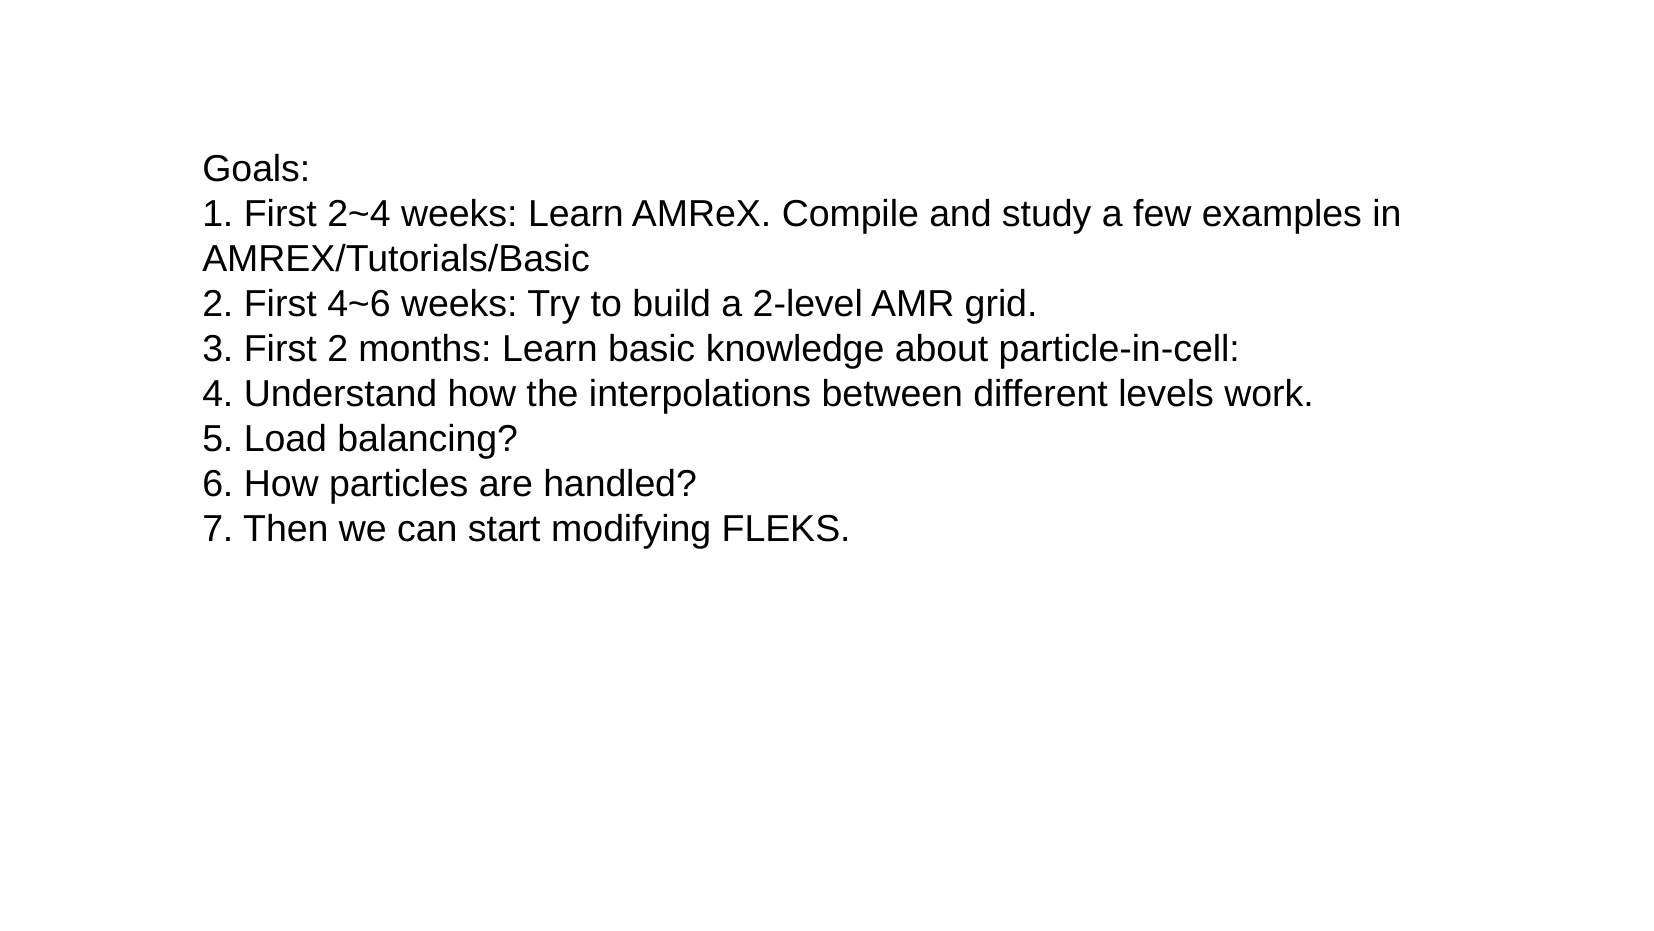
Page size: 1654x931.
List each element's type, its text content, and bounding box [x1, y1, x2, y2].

text_box Goals: 1. First 2~4 weeks: Learn AMReX. Compile and study a few examples in AMREX/Tutorials/Basic 2. First 4~6 weeks: Try to build a 2-level AMR grid. 3. First 2 months: Learn basic knowledge about particle-in-cell: 4. Understand how the interpolations between different levels work. 5. Load balancing? 6. How particles are handled? 7. Then we can start modifying FLEKS. [187, 136, 1500, 530]
